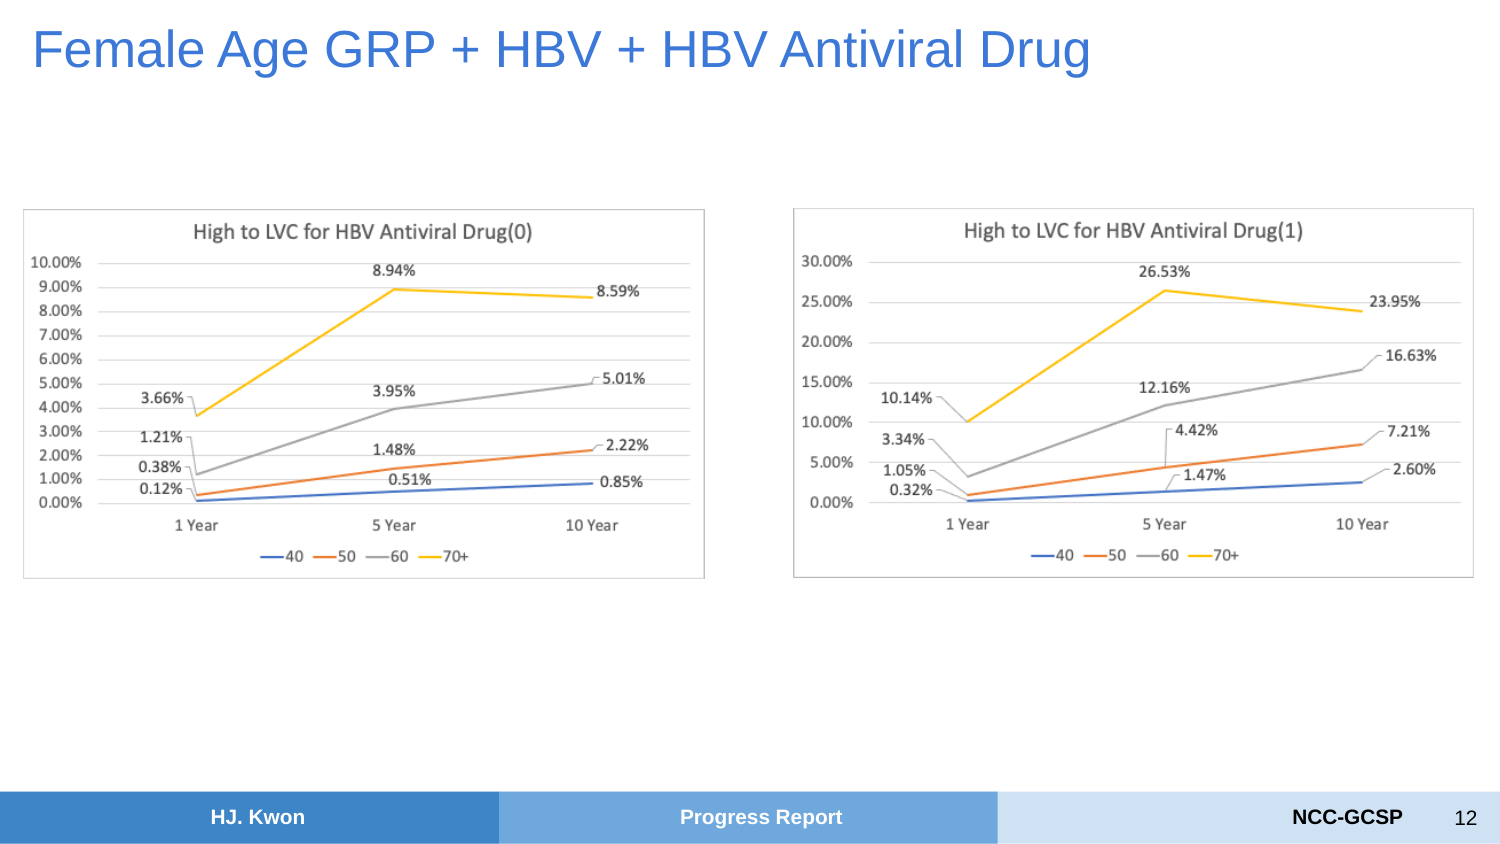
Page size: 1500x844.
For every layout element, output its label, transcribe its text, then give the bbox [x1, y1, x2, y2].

text_box Female Age GRP + HBV + HBV Antiviral Drug [0, 0, 1125, 93]
text_box NCC-GCSP [1277, 790, 1428, 842]
text_box Progress Report [665, 790, 860, 842]
text_box [499, 791, 998, 844]
text_box HJ. Kwon [195, 790, 390, 842]
slide_number ‹#› [1402, 784, 1493, 844]
text_box [1493, 791, 1500, 844]
text_box [998, 791, 1402, 844]
picture [22, 208, 1474, 579]
text_box [0, 791, 499, 844]
